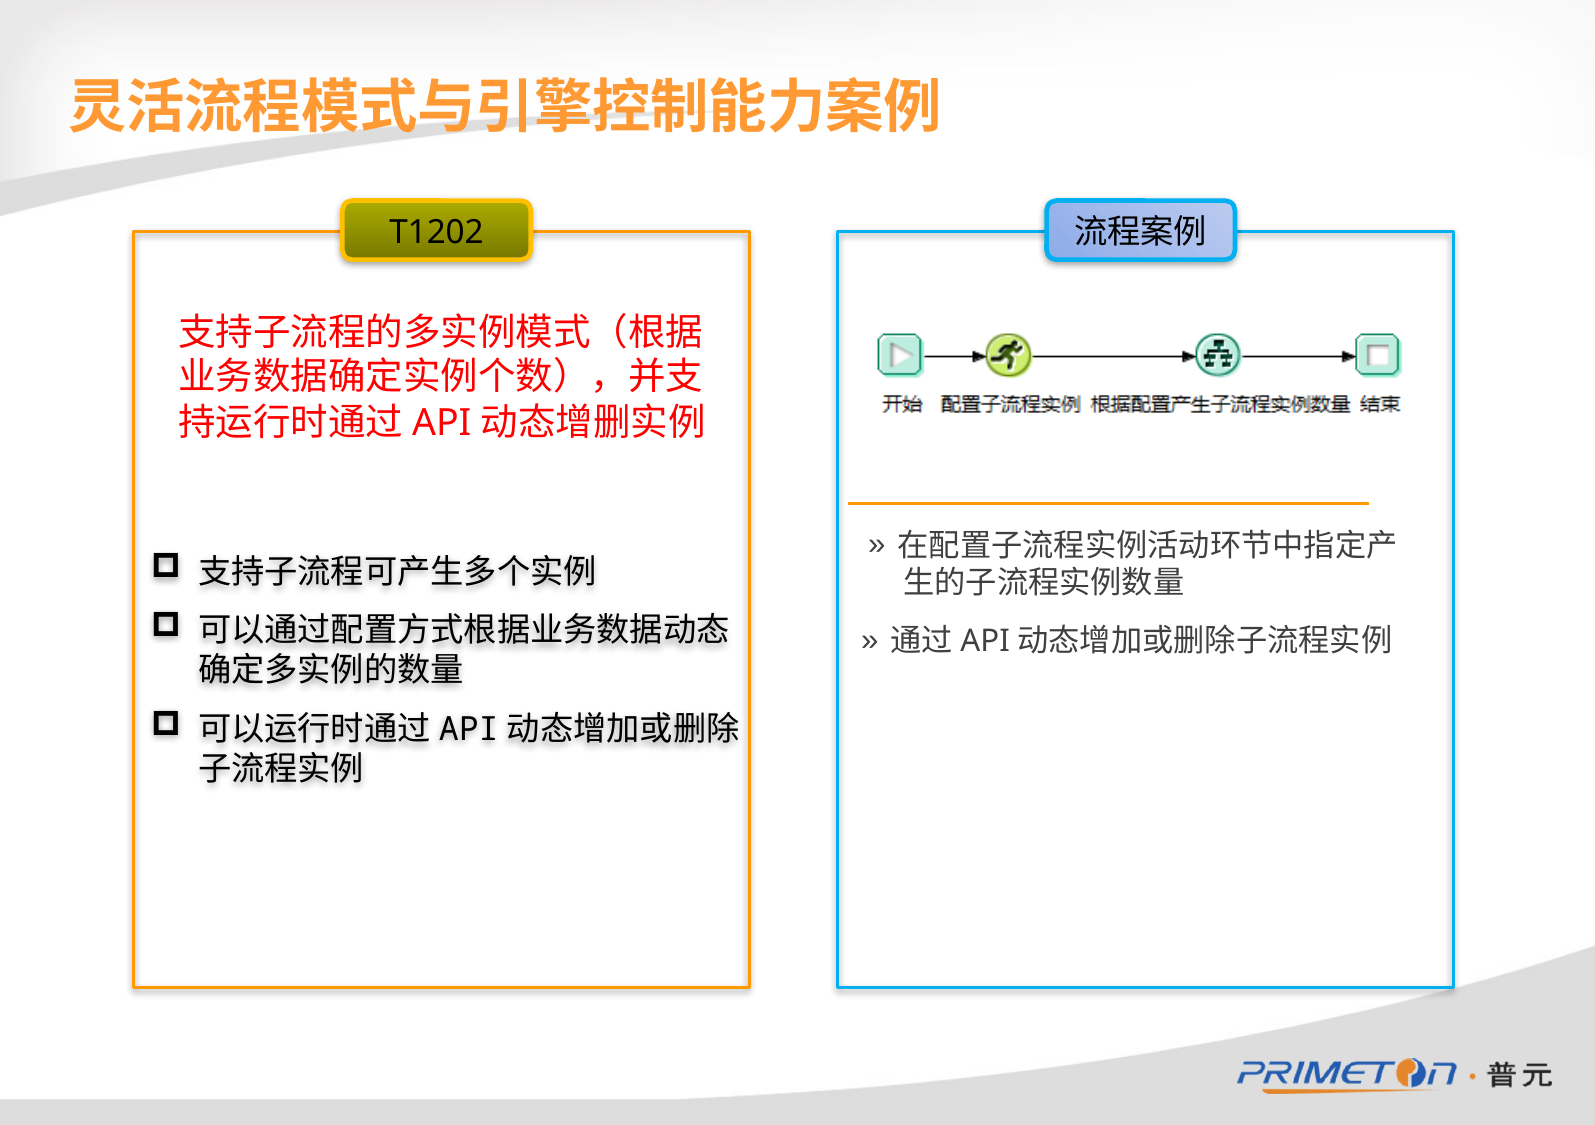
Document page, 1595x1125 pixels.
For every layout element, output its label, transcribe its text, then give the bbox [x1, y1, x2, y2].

text_box [837, 231, 1454, 988]
title 灵活流程模式与引擎控制能力案例 [52, 57, 1556, 151]
text_box 支持子流程可产生多个实例 可以通过配置方式根据业务数据动态确定多实例的数量 可以运行时通过API动态增加或删除子流程实例 [132, 231, 750, 988]
text_box T1202 [341, 199, 532, 261]
text_box 支持子流程的多实例模式（根据业务数据确定实例个数），并支持运行时通过API动态增删实例 [163, 300, 741, 450]
text_box 在配置子流程实例活动环节中指定产 生的子流程实例数量 [853, 517, 1413, 608]
picture [0, 0, 1595, 1125]
text_box 通过API动态增加或删除子流程实例 [846, 613, 1408, 666]
text_box 流程案例 [1045, 199, 1236, 261]
